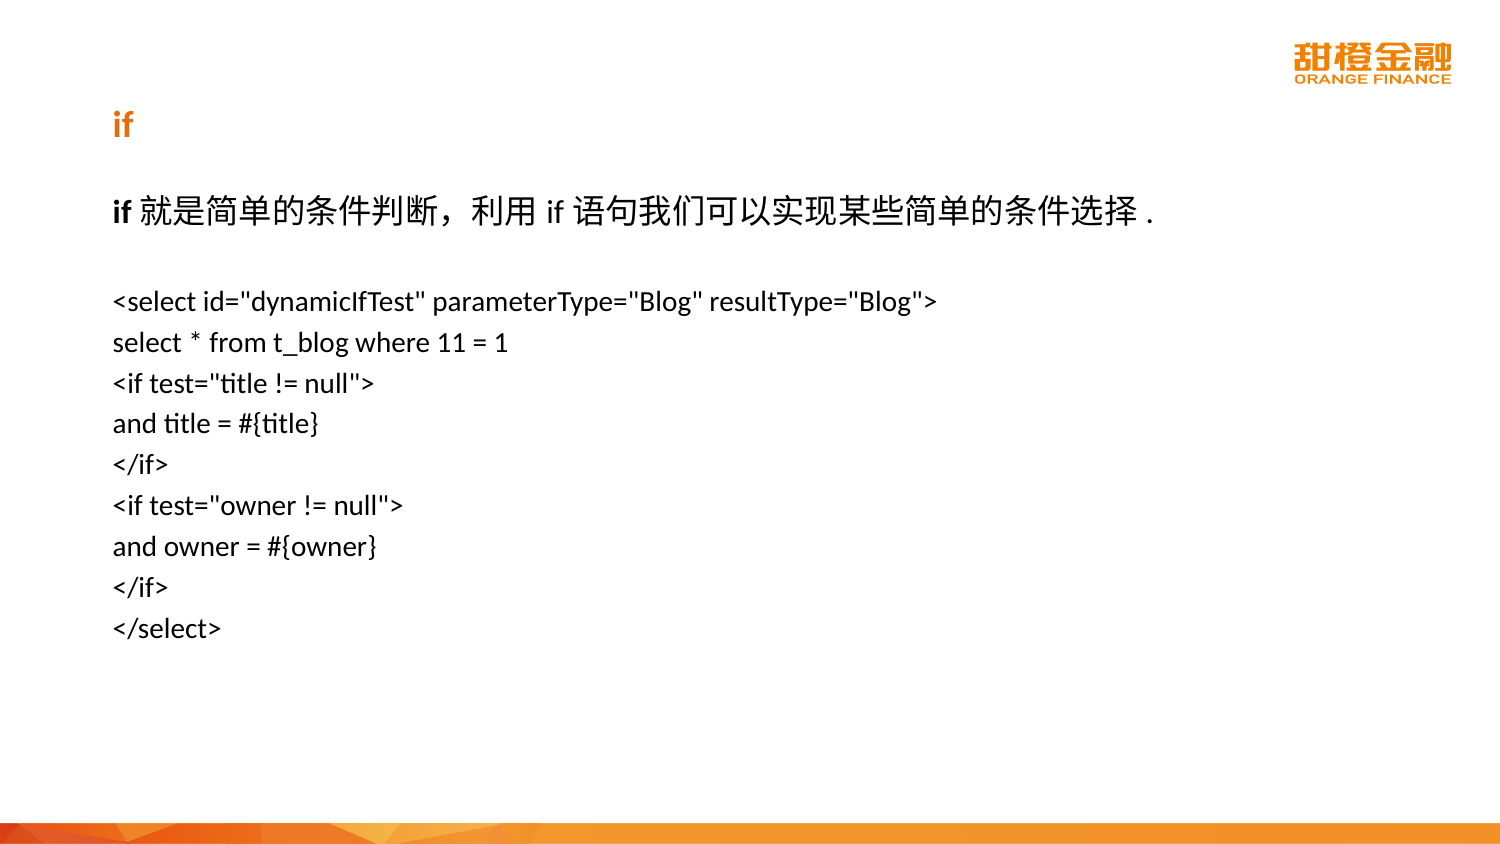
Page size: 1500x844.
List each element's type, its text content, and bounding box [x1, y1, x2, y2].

title if [97, 81, 1132, 165]
list if就是简单的条件判断，利用if语句我们可以实现某些简单的条件选择. <select id="dynamicIfTest" parameterType="Blog" resultType="Blog"> select * from t_blog where 11 = 1 <if test="title != null"> and title = #{title} </if> <if test="owner != null"> and owner = #{owner} </if> </select> [97, 182, 1224, 785]
picture [0, 0, 1500, 844]
